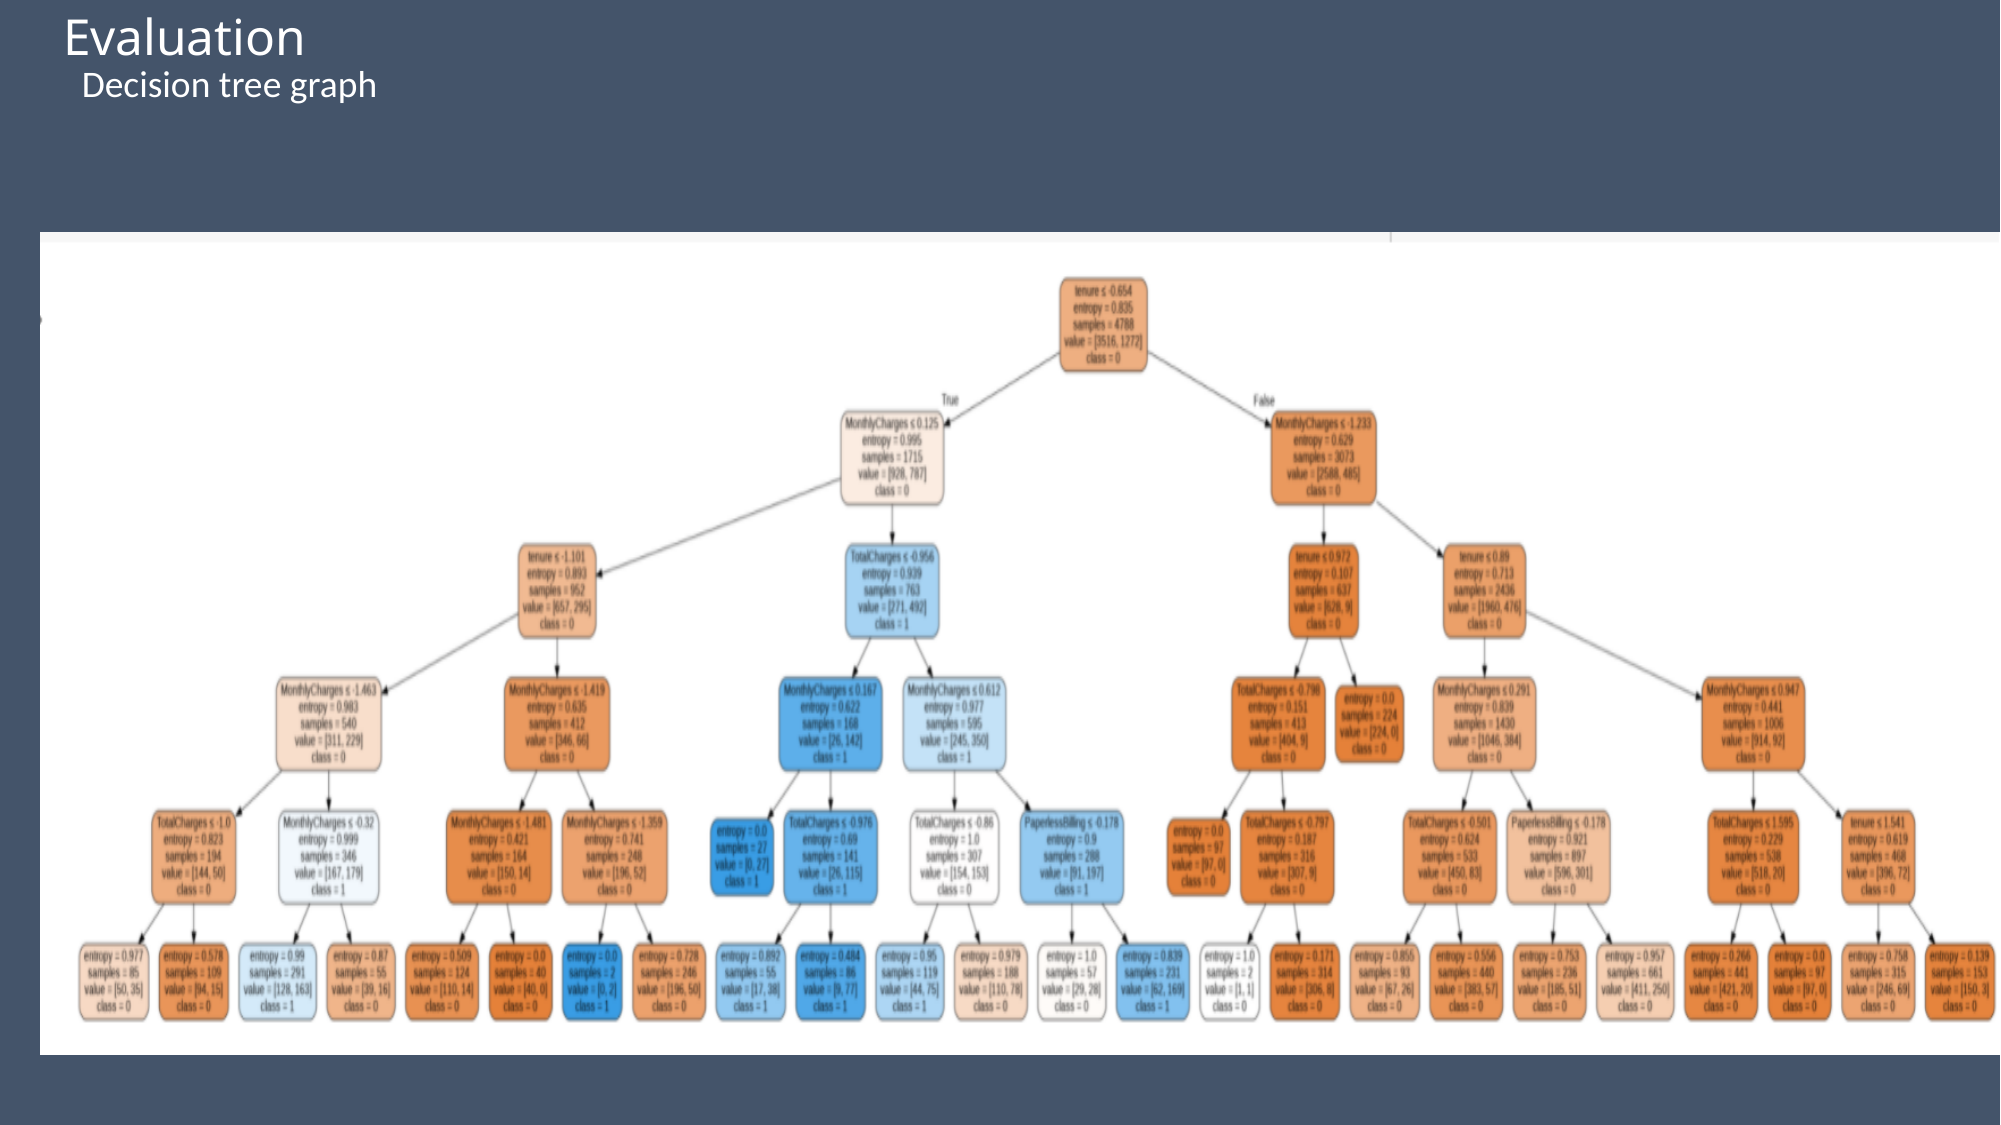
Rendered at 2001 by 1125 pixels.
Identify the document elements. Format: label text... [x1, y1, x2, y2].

text_box Evaluation [48, 5, 1774, 74]
text_box Decision tree graph [67, 74, 1763, 113]
picture [40, 232, 2000, 1055]
